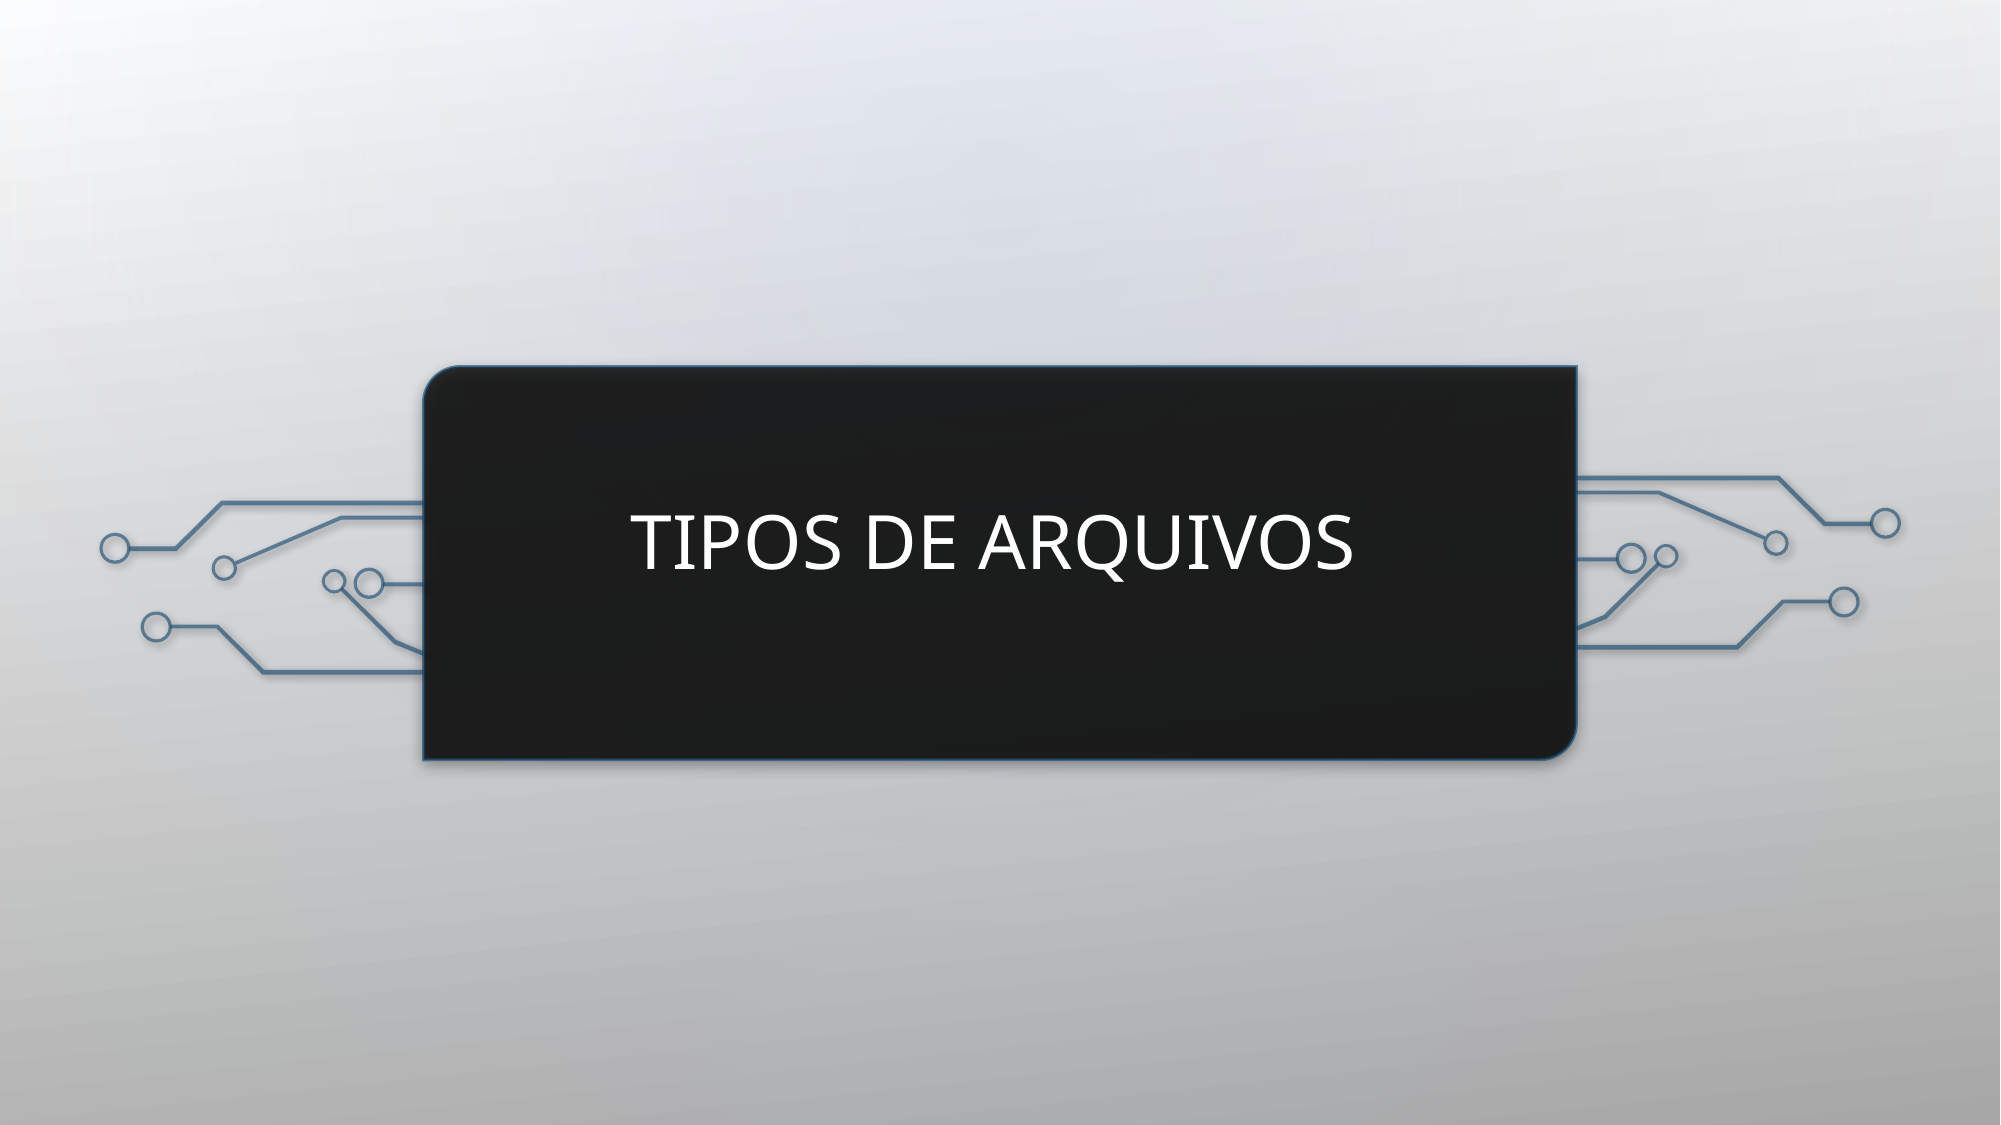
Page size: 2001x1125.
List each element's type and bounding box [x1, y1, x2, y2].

text_box [0, 0, 2000, 1125]
text_box [99, 475, 1902, 675]
